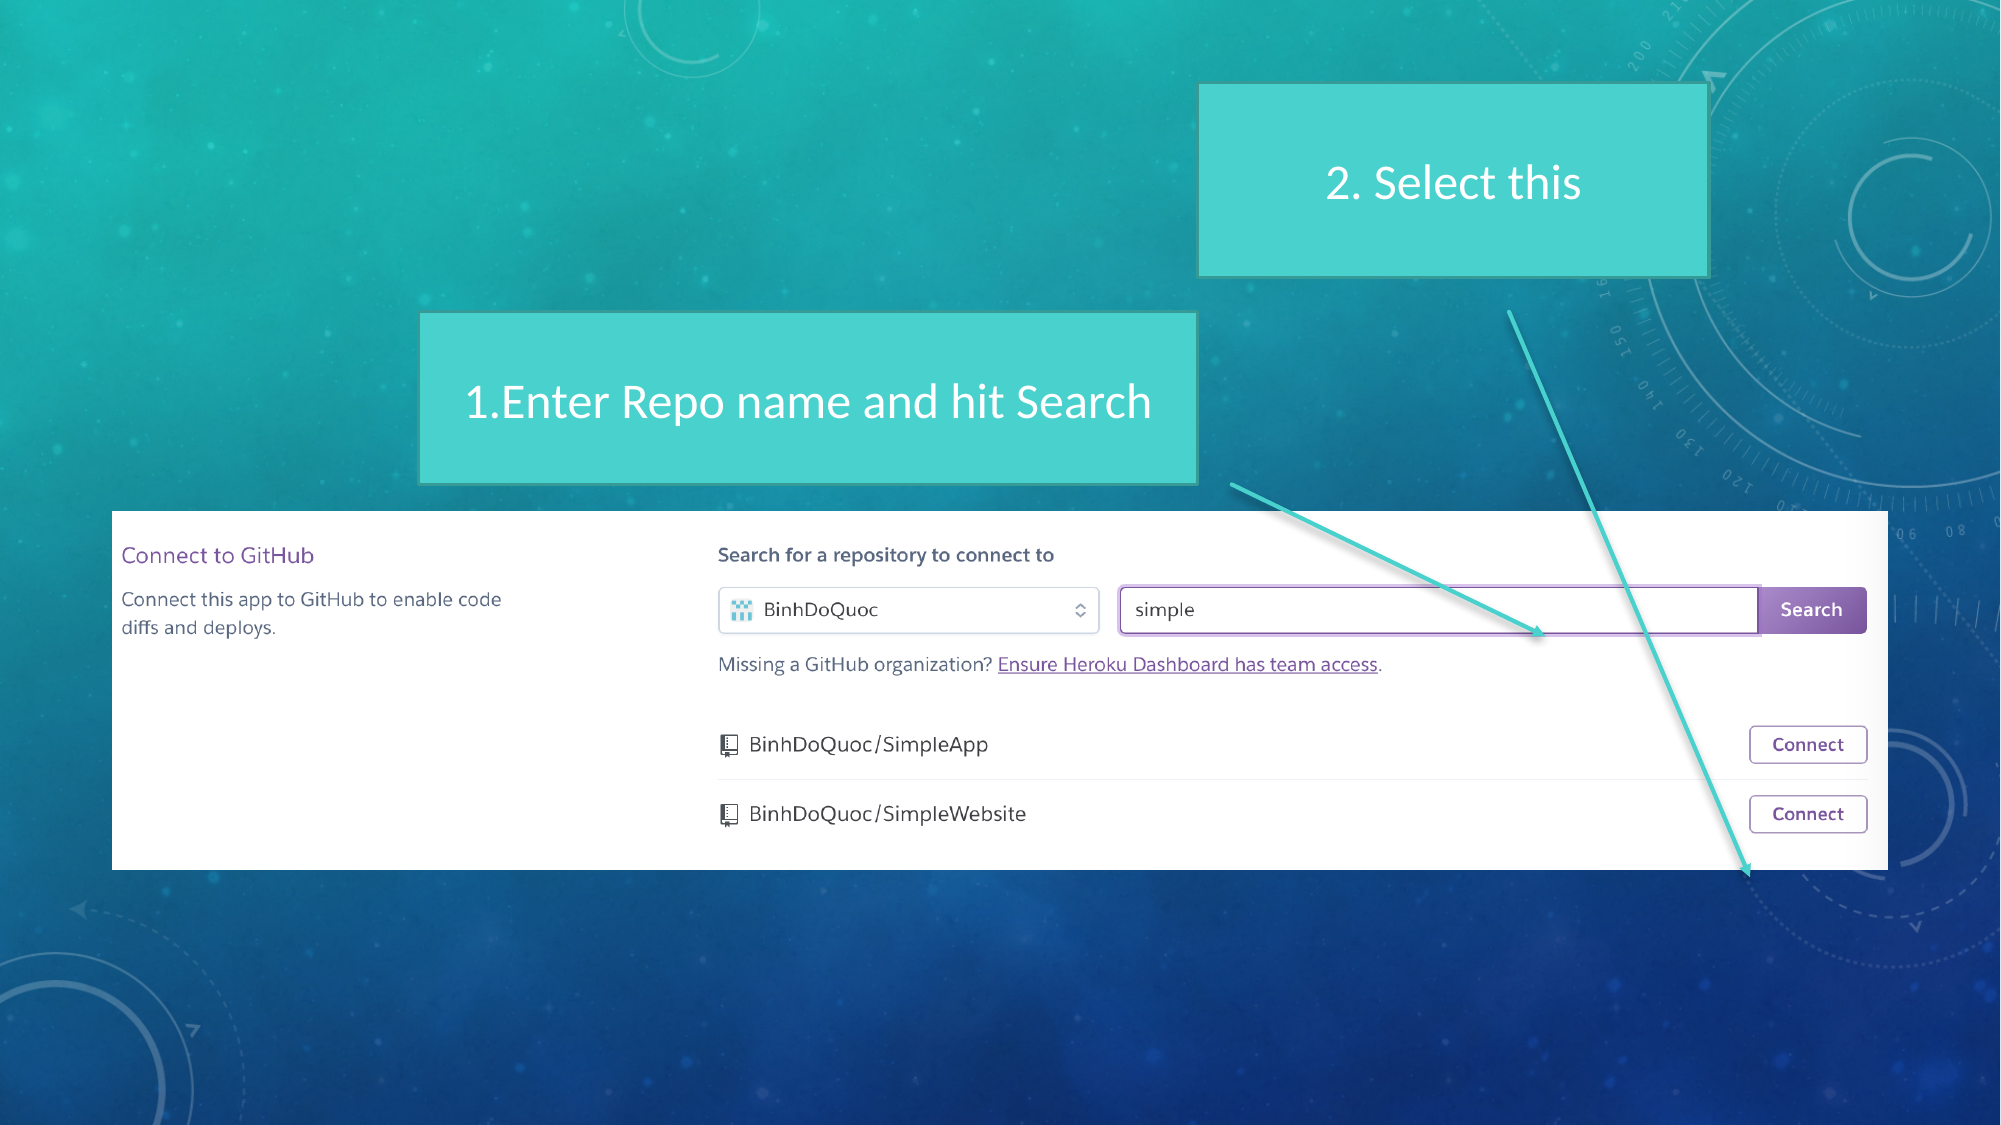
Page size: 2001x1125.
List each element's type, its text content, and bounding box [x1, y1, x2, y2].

picture [0, 0, 2001, 1125]
text_box 2. Select this [1196, 81, 1711, 279]
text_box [1508, 311, 1751, 878]
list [112, 511, 1503, 870]
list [1756, 511, 1888, 870]
text_box 1.Enter Repo name and hit Search [417, 310, 1199, 486]
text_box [1231, 484, 1546, 637]
